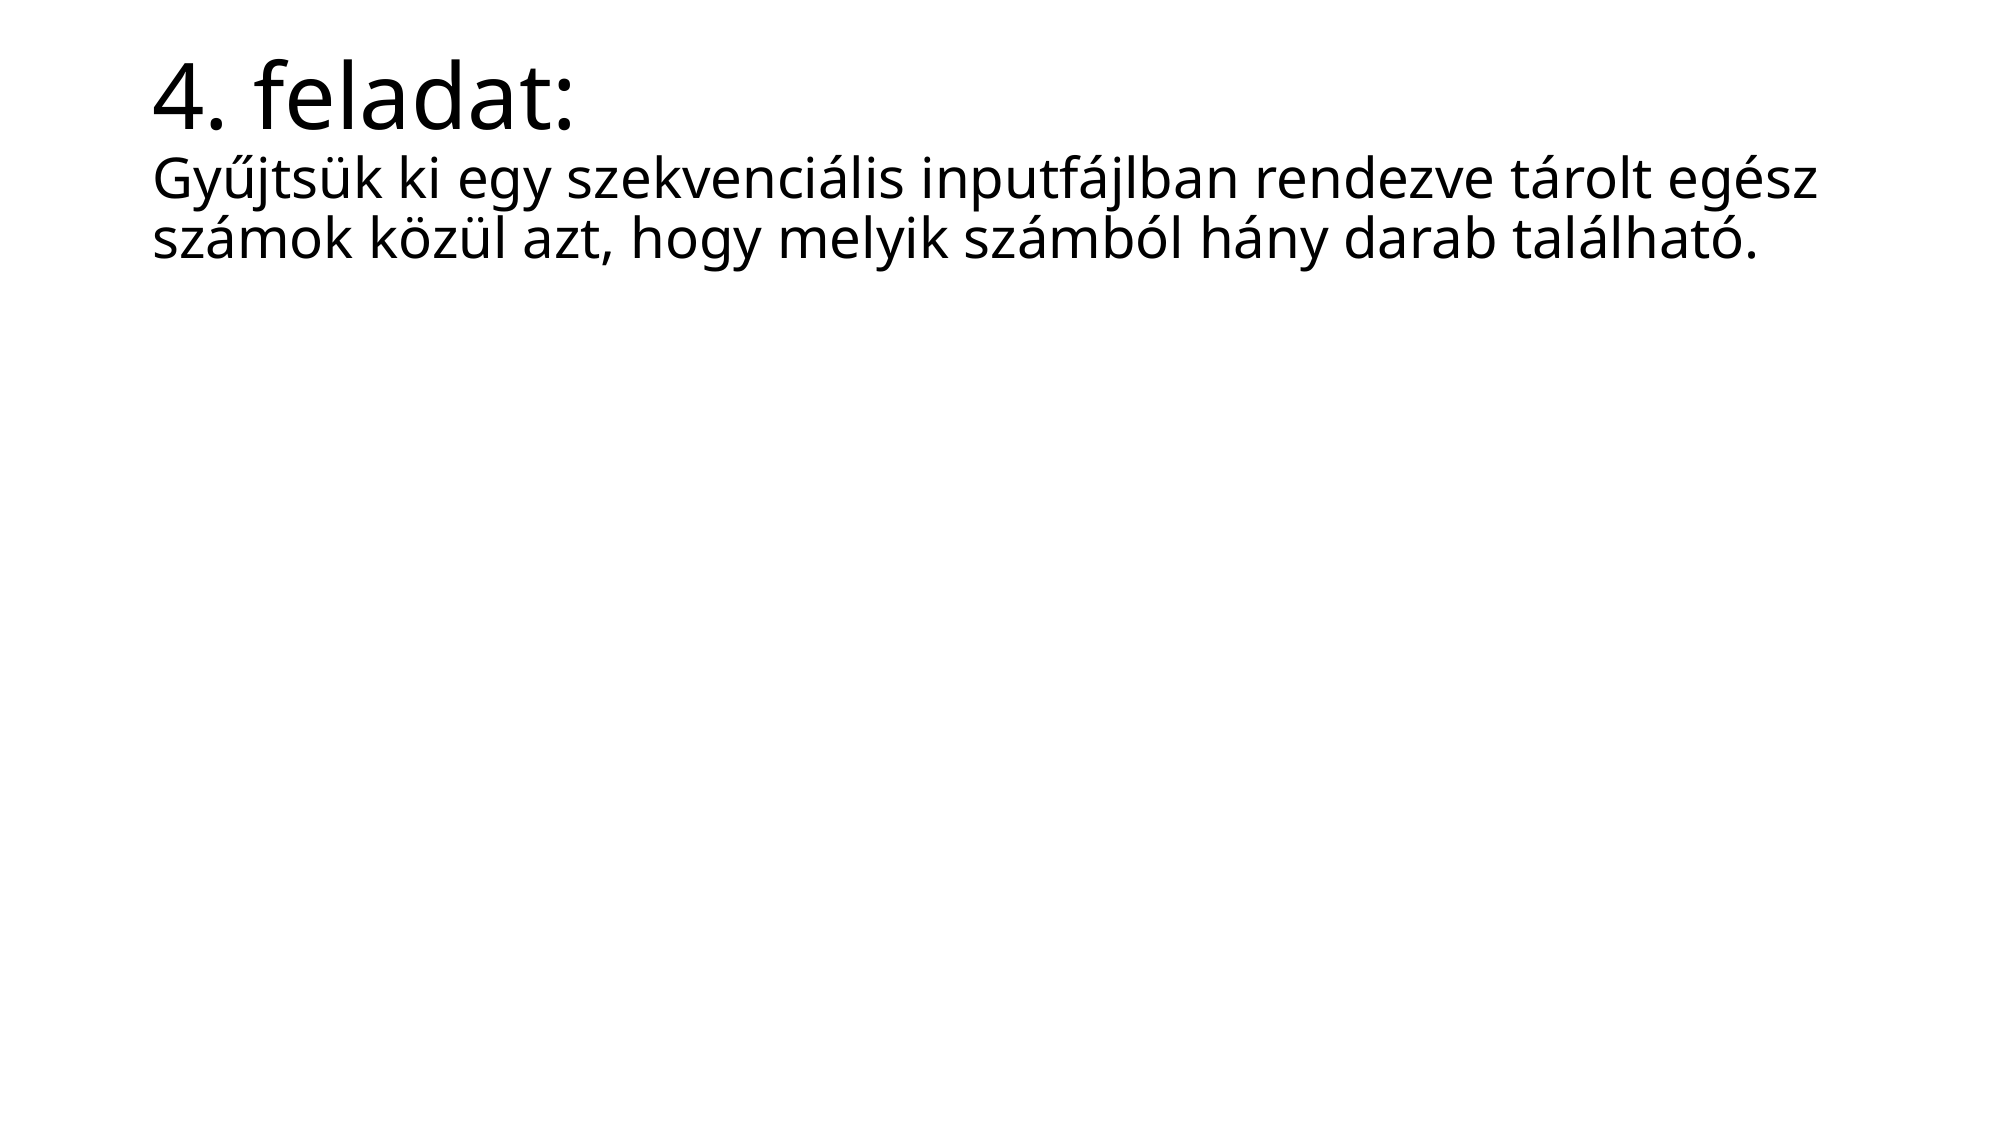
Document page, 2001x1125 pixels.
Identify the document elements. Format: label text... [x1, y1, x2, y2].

title 4. feladat: Gyűjtsük ki egy szekvenciális inputfájlban rendezve tárolt egész számok közül azt, hogy melyik számból hány darab található. [137, 34, 1863, 401]
